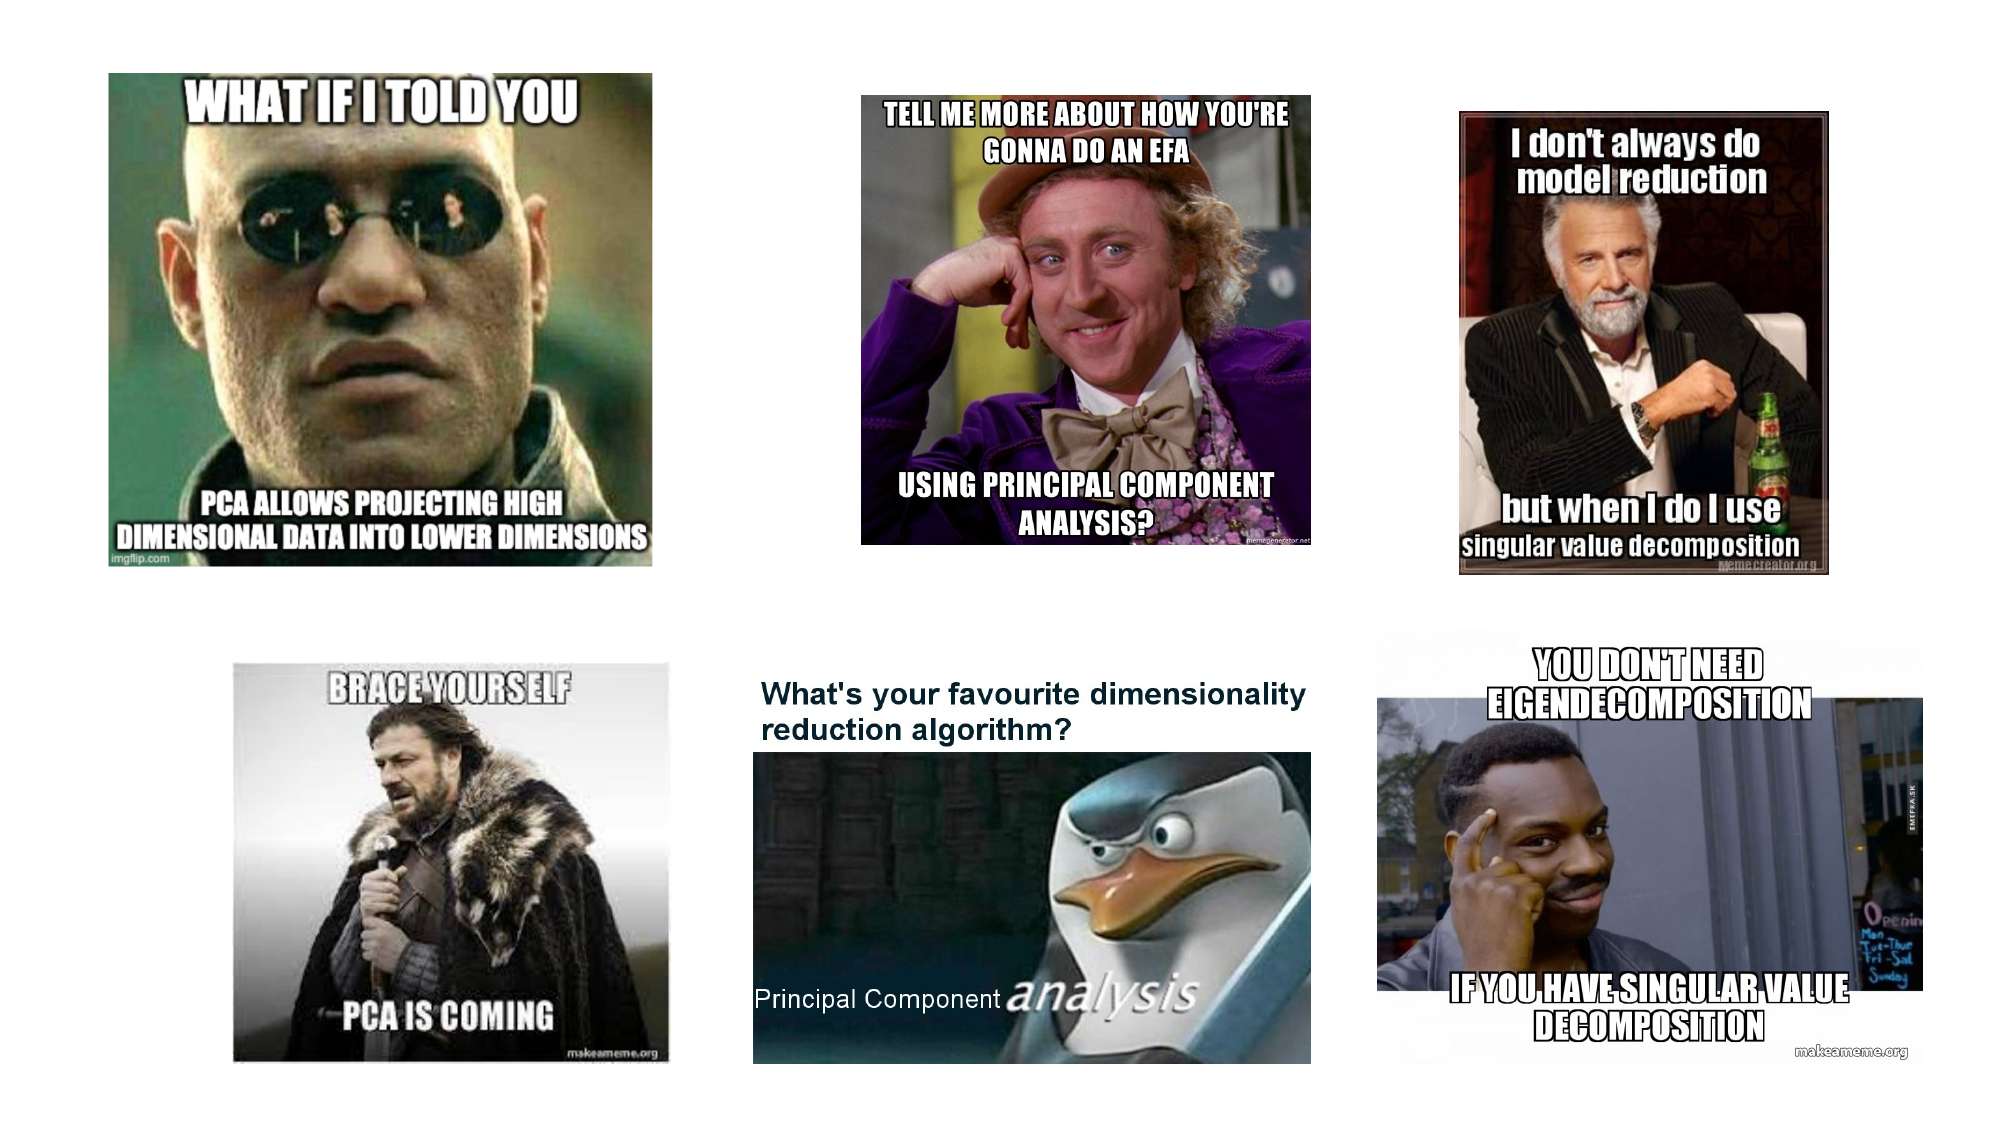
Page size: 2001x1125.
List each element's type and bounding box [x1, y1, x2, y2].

picture [1377, 630, 1923, 1064]
picture [753, 670, 1311, 1064]
picture [232, 662, 671, 1064]
picture [1459, 111, 1829, 575]
picture [107, 65, 653, 575]
picture [861, 95, 1311, 545]
